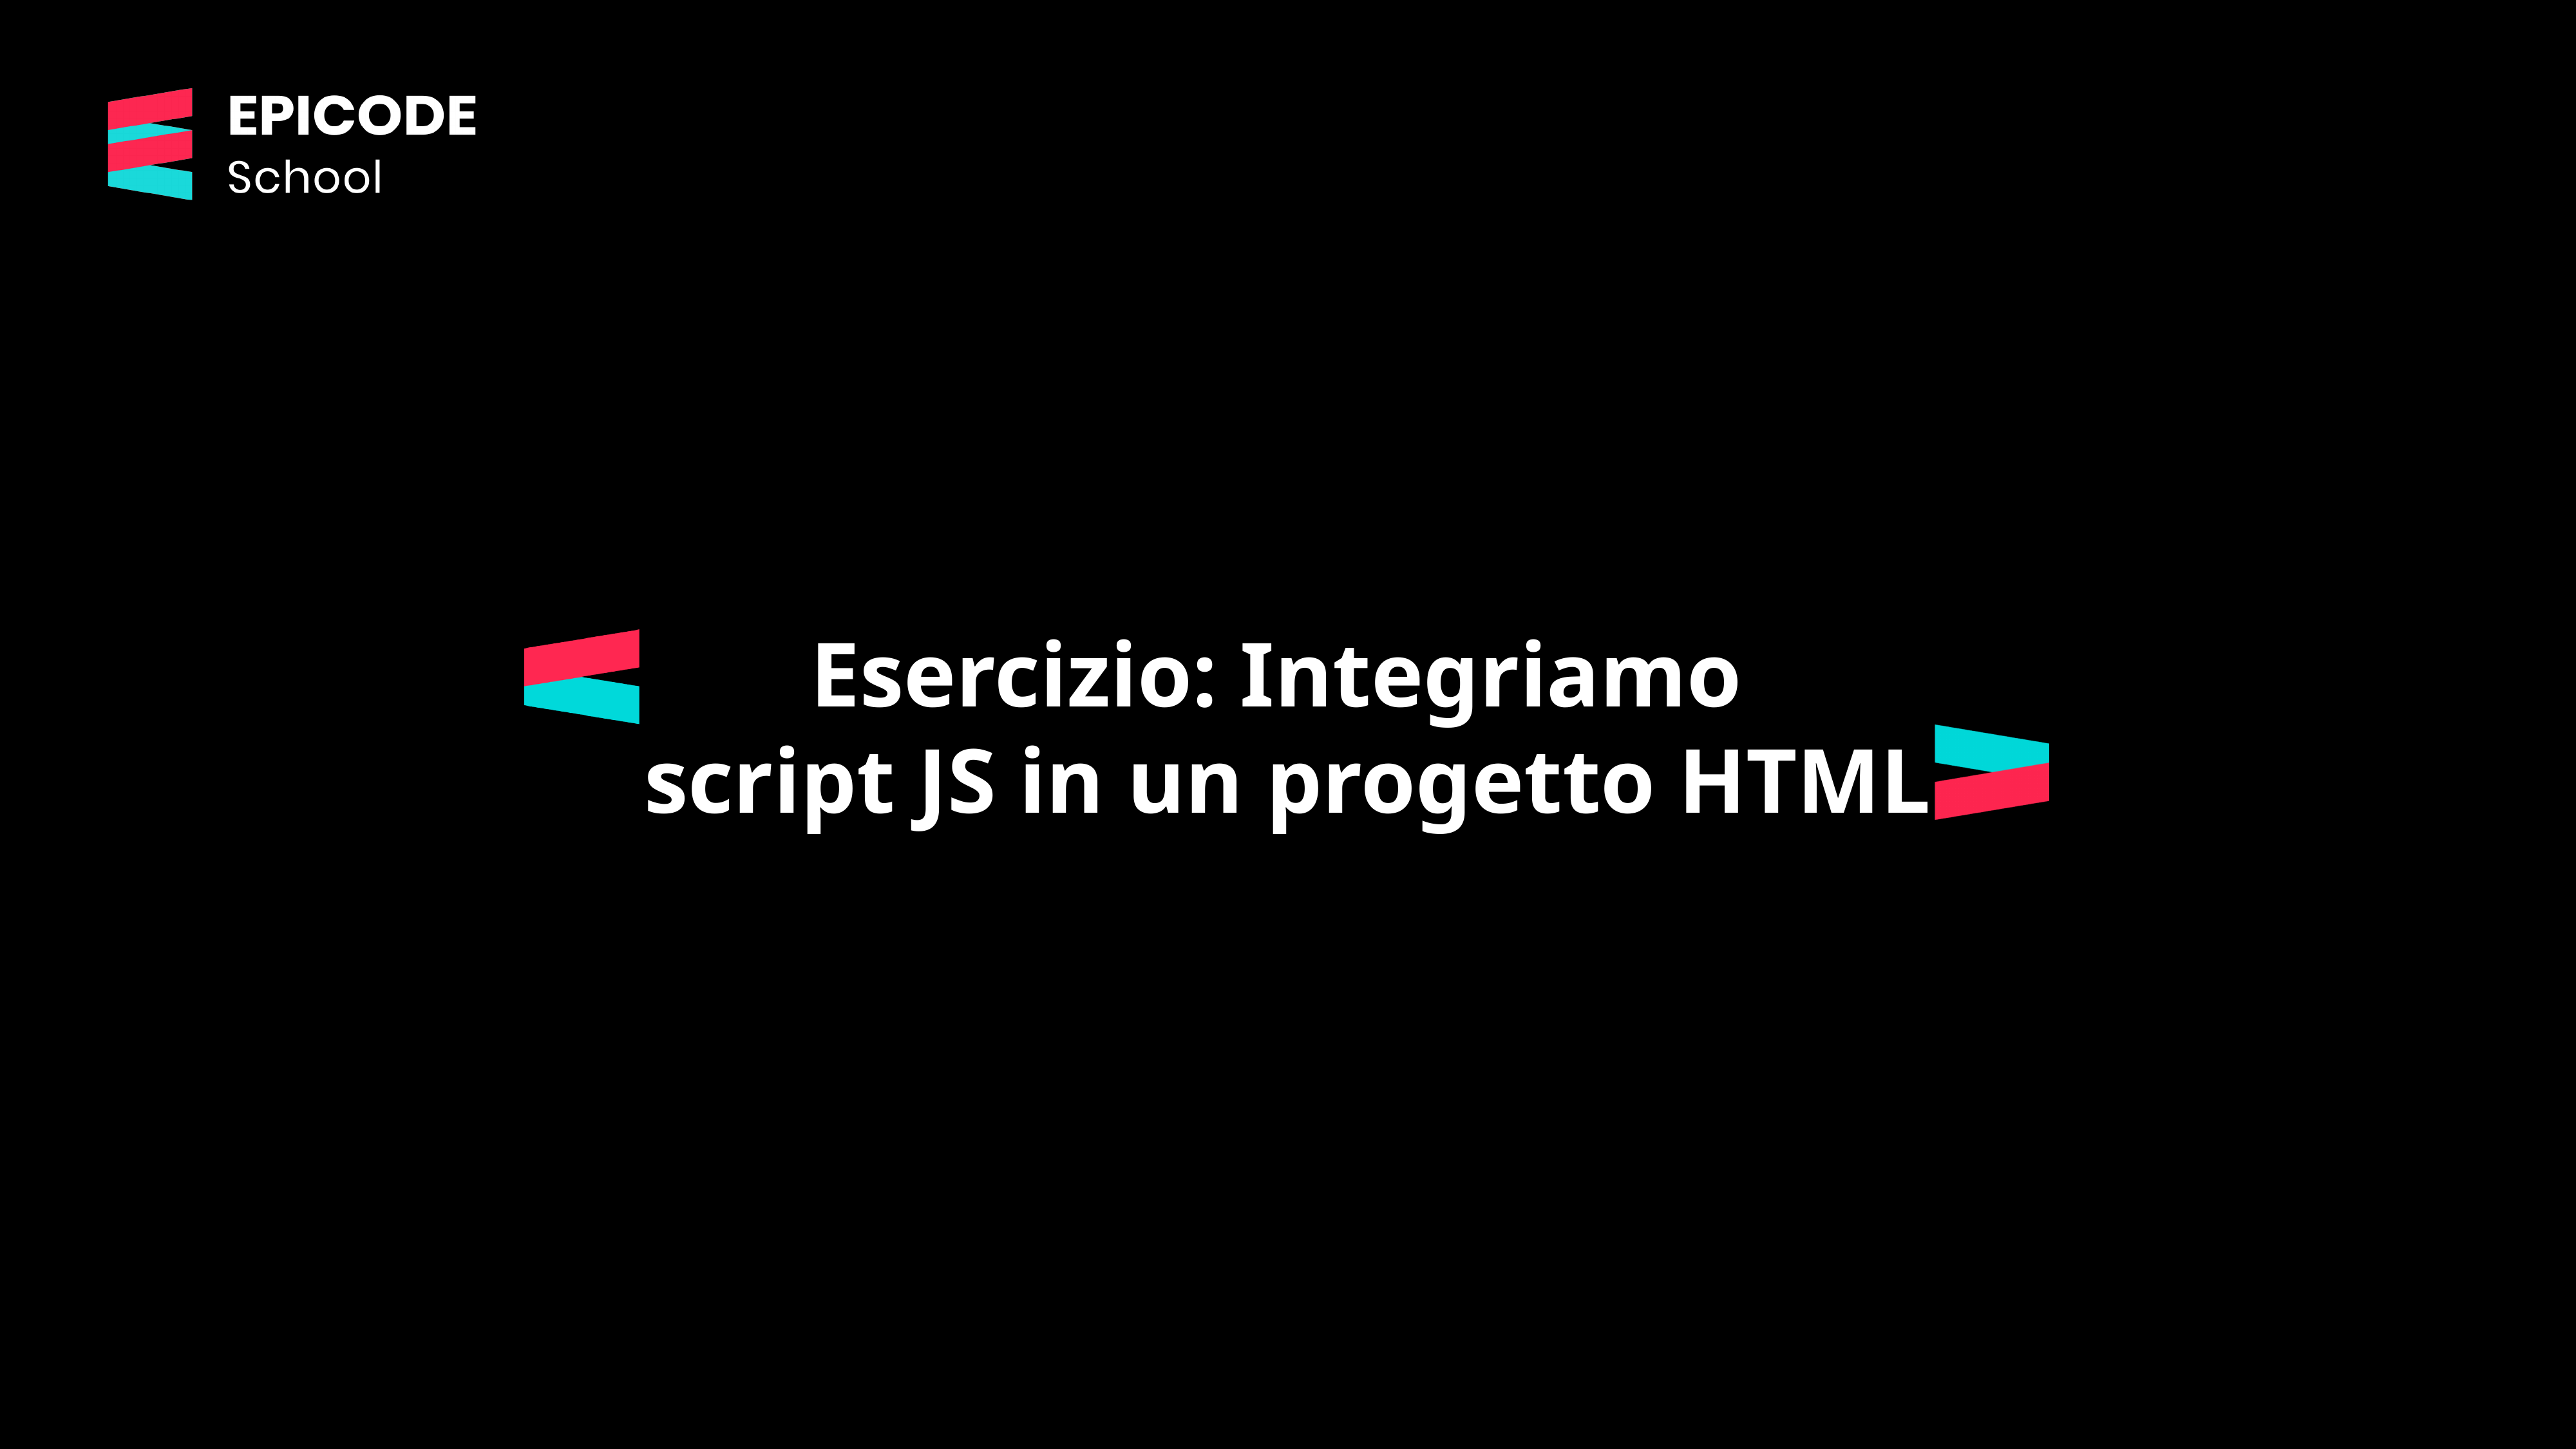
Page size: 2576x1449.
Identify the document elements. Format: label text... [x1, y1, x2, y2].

text_box Esercizio: Integriamo script JS in un progetto HTML [346, 618, 2229, 831]
picture [1935, 724, 2050, 820]
picture [524, 629, 639, 725]
picture [102, 82, 483, 207]
